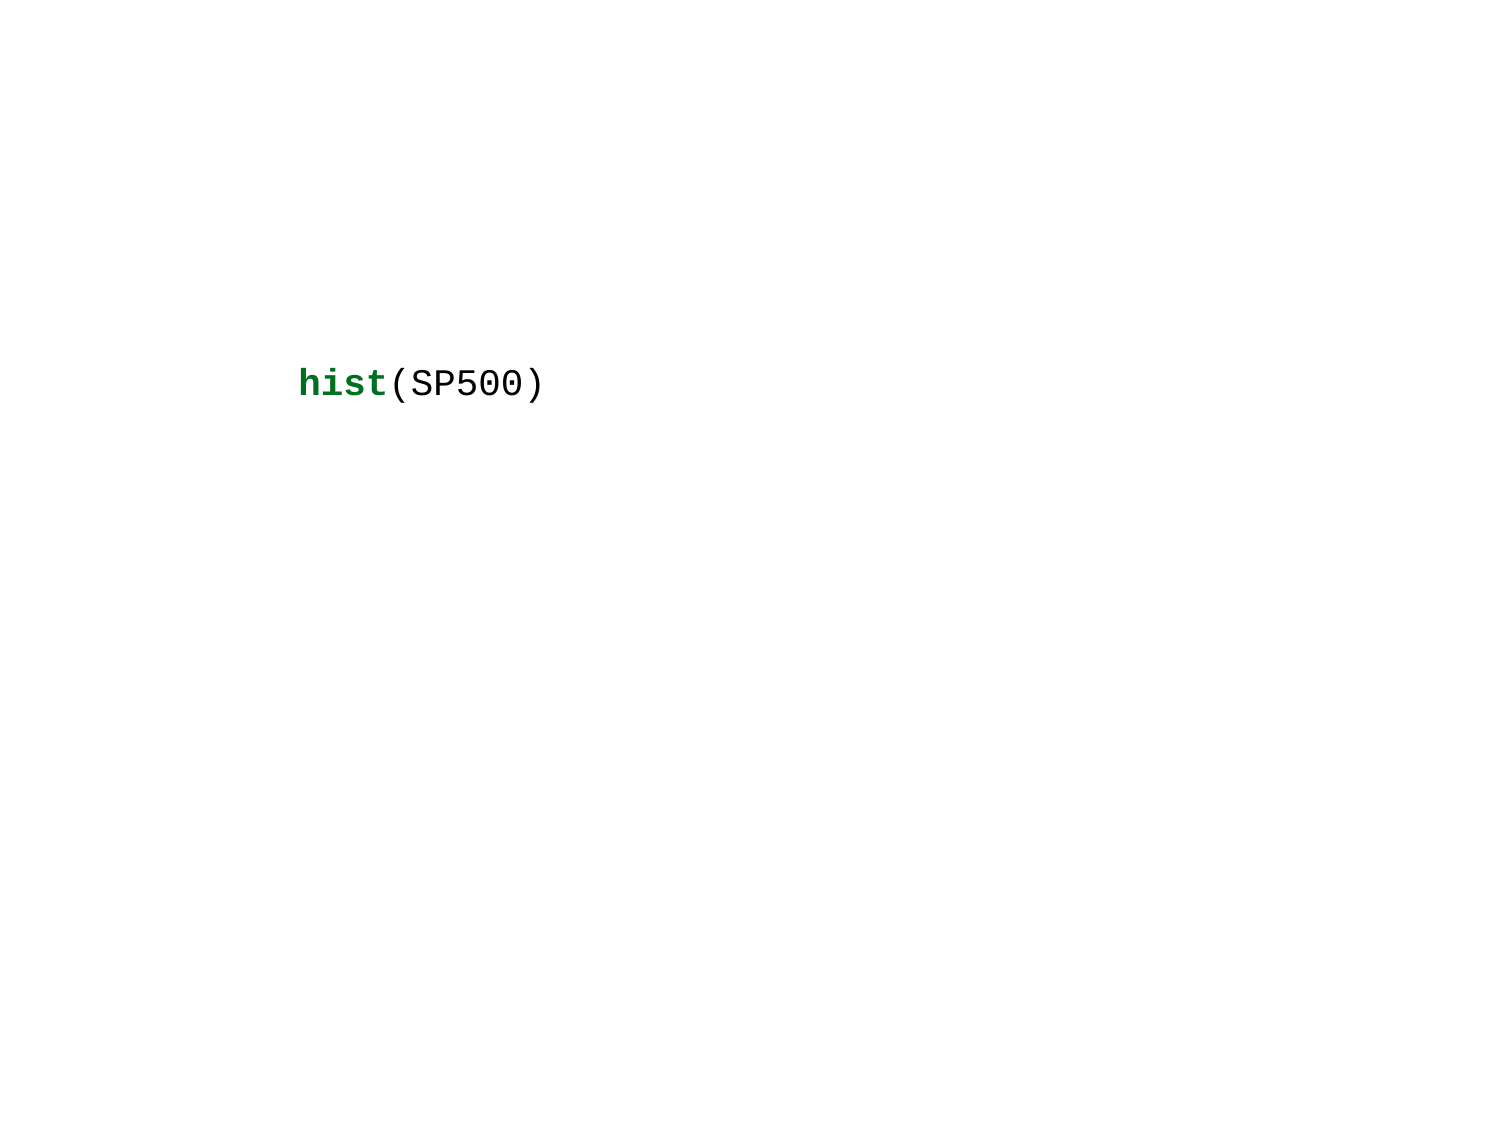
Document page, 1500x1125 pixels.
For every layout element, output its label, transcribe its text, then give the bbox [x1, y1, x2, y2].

list hist(SP500) [75, 262, 1425, 1005]
